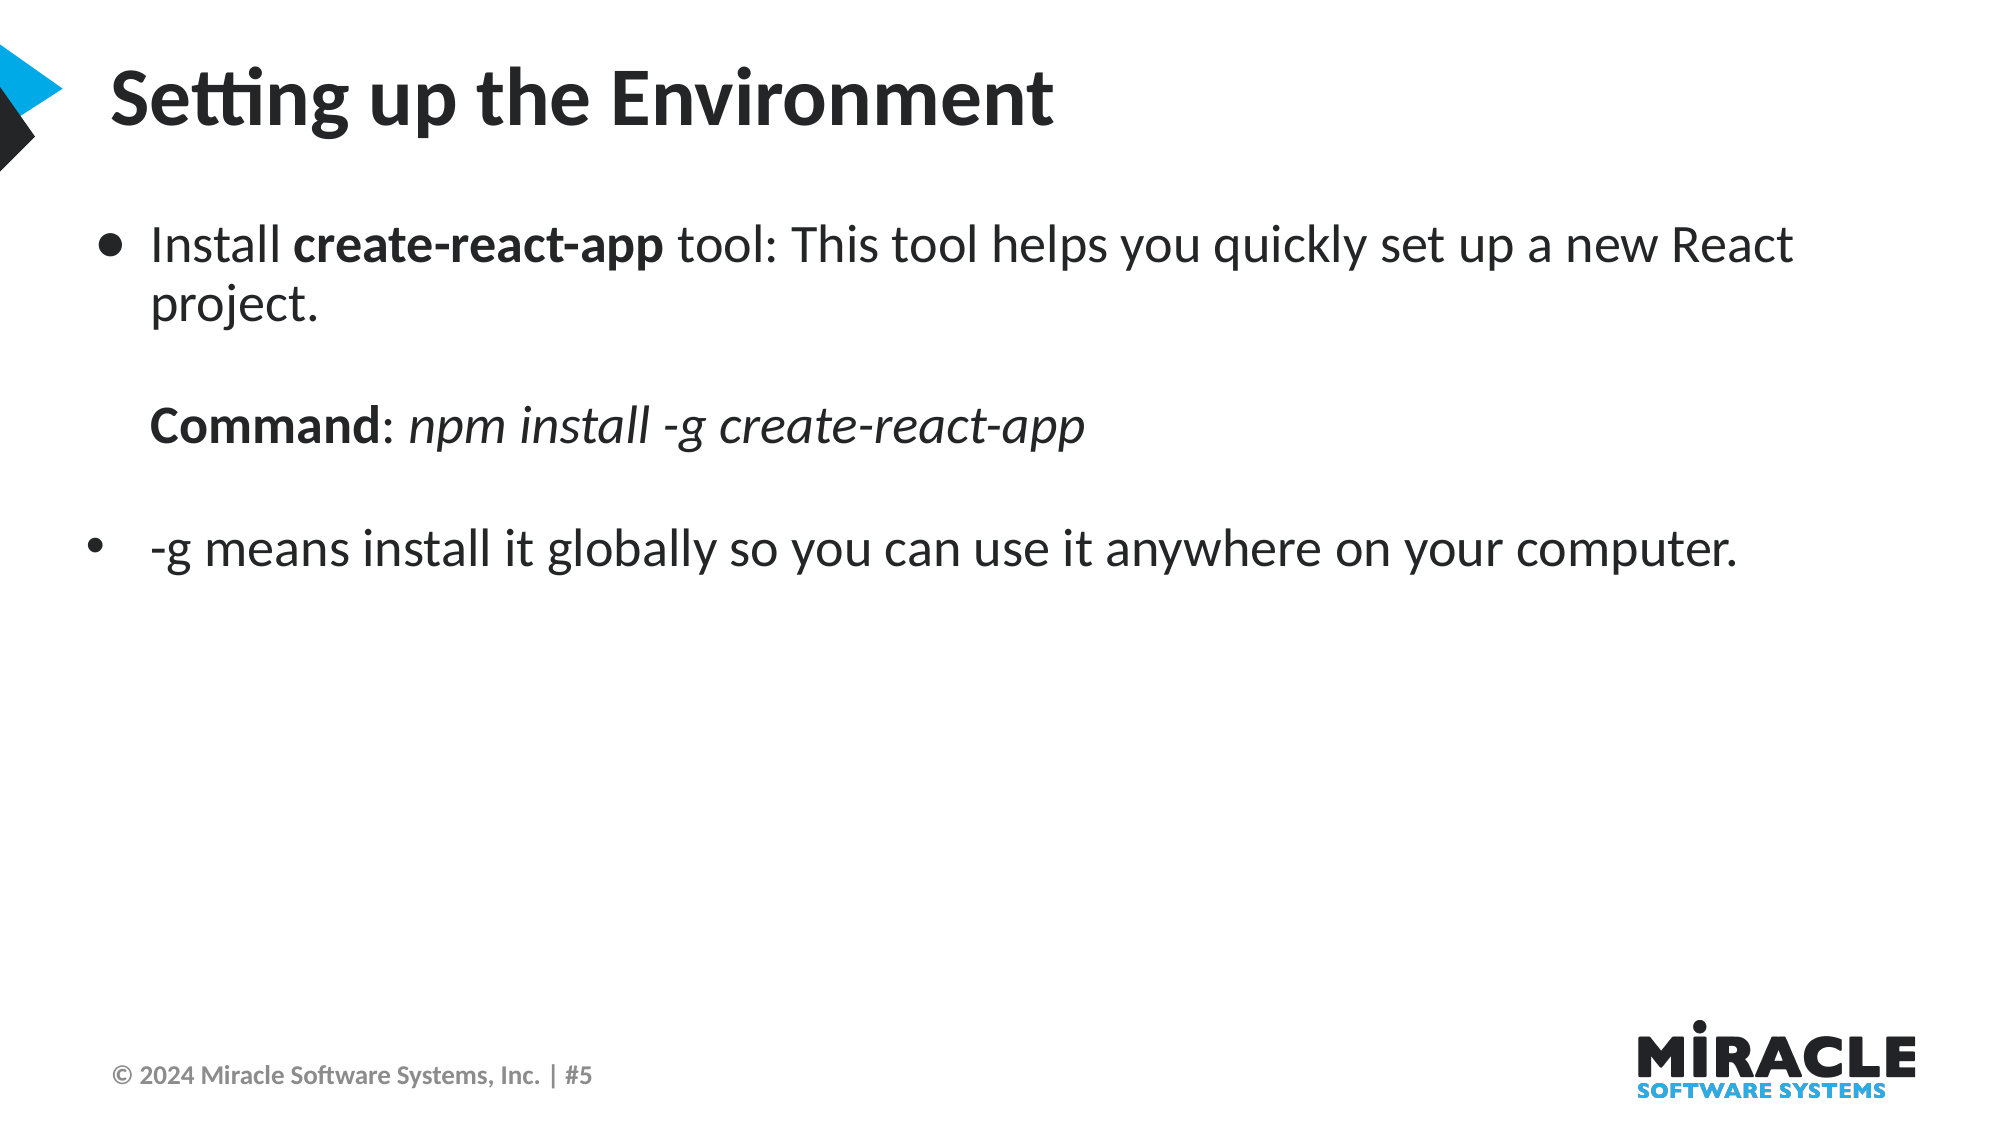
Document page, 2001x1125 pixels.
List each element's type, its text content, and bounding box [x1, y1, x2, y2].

picture [1638, 1020, 1916, 1098]
list Install create-react-app tool: This tool helps you quickly set up a new React project. Command: npm install -g create-react-app -g means install it globally so you can use it anywhere on your computer. [60, 208, 1913, 932]
list Setting up the Environment [95, 27, 1913, 169]
